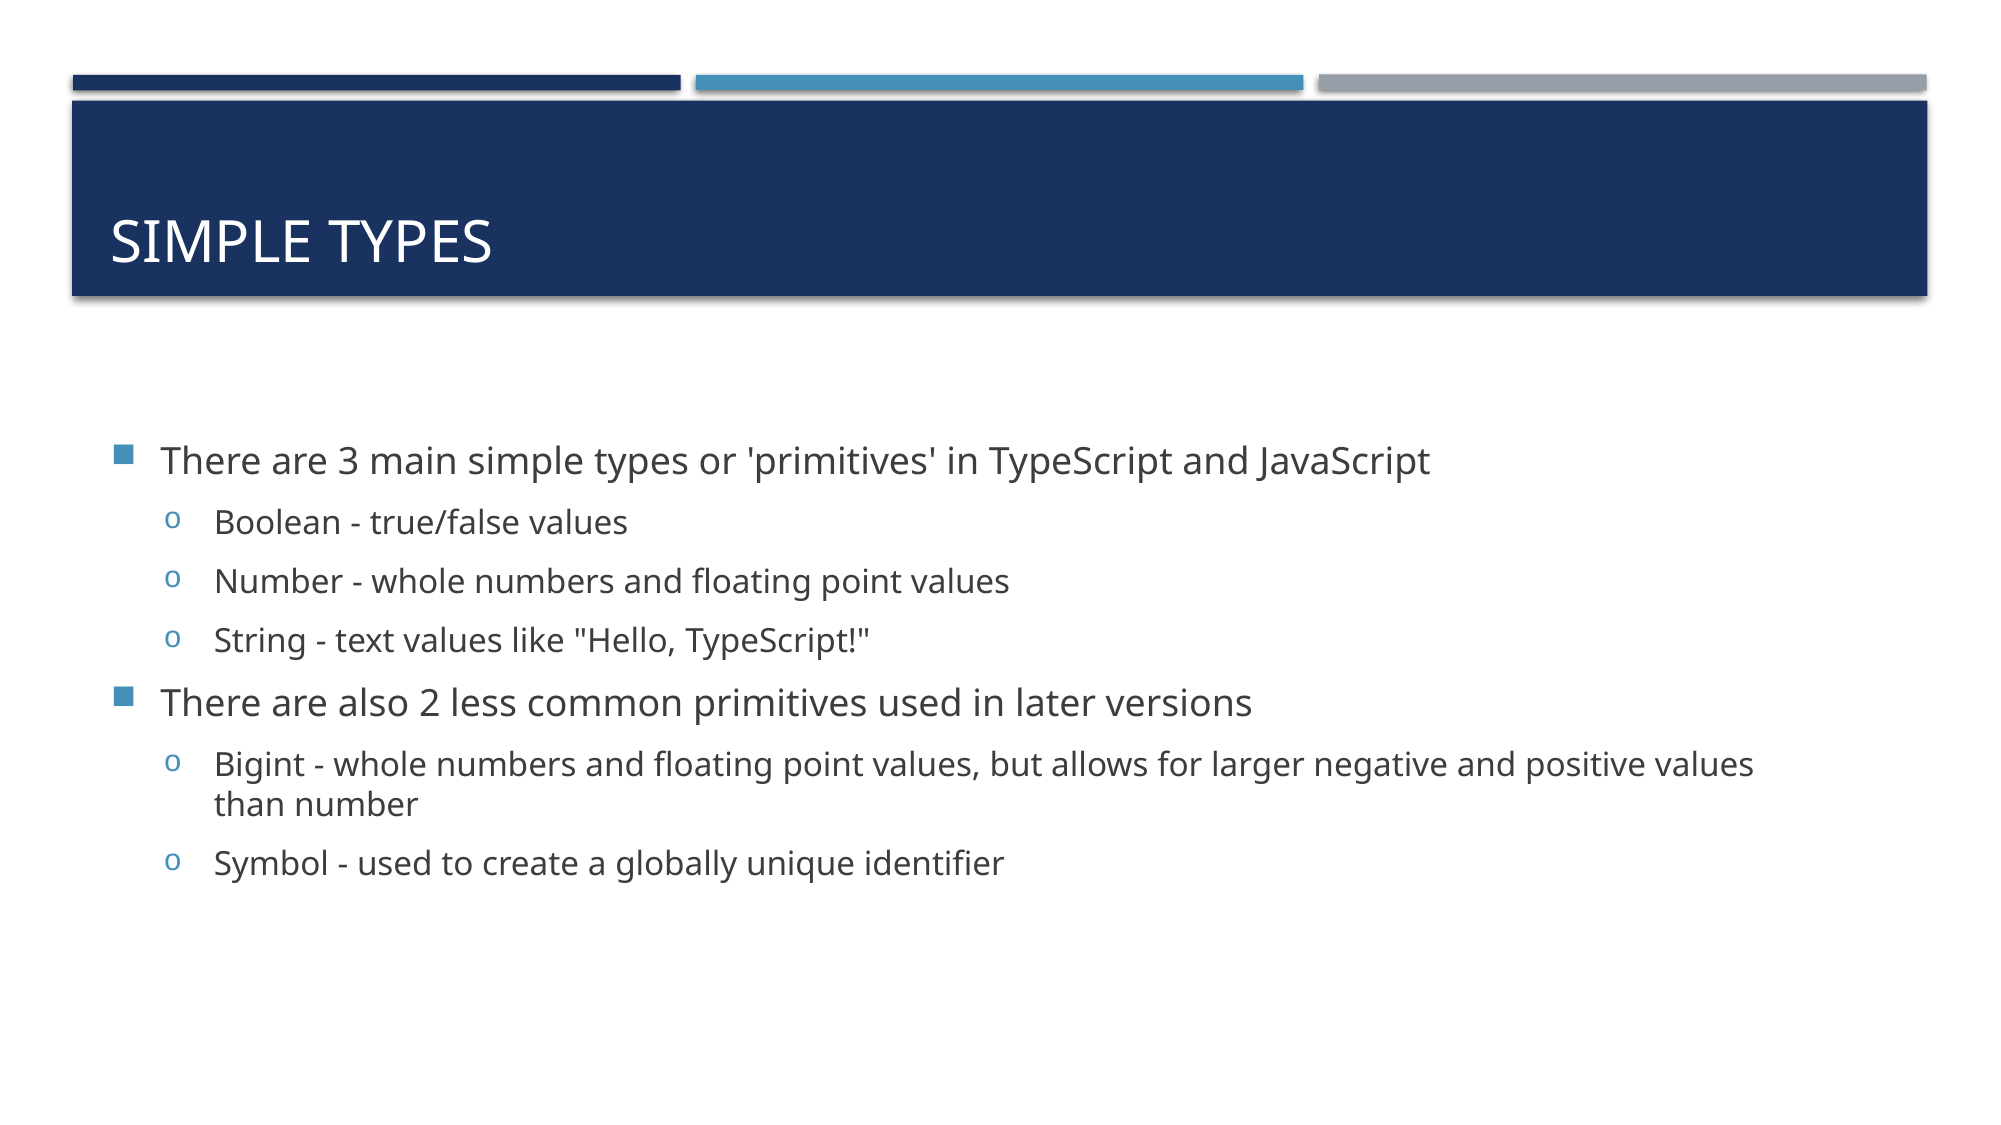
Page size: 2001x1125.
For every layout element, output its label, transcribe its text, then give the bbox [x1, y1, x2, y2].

title Simple Types [95, 115, 1905, 282]
list There are 3 main simple types or 'primitives' in TypeScript and JavaScript Boolean - true/false values Number - whole numbers and floating point values String - text values like "Hello, TypeScript!" There are also 2 less common primitives used in later versions Bigint - whole numbers and floating point values, but allows for larger negative and positive values than number Symbol - used to create a globally unique identifier [95, 357, 1905, 962]
